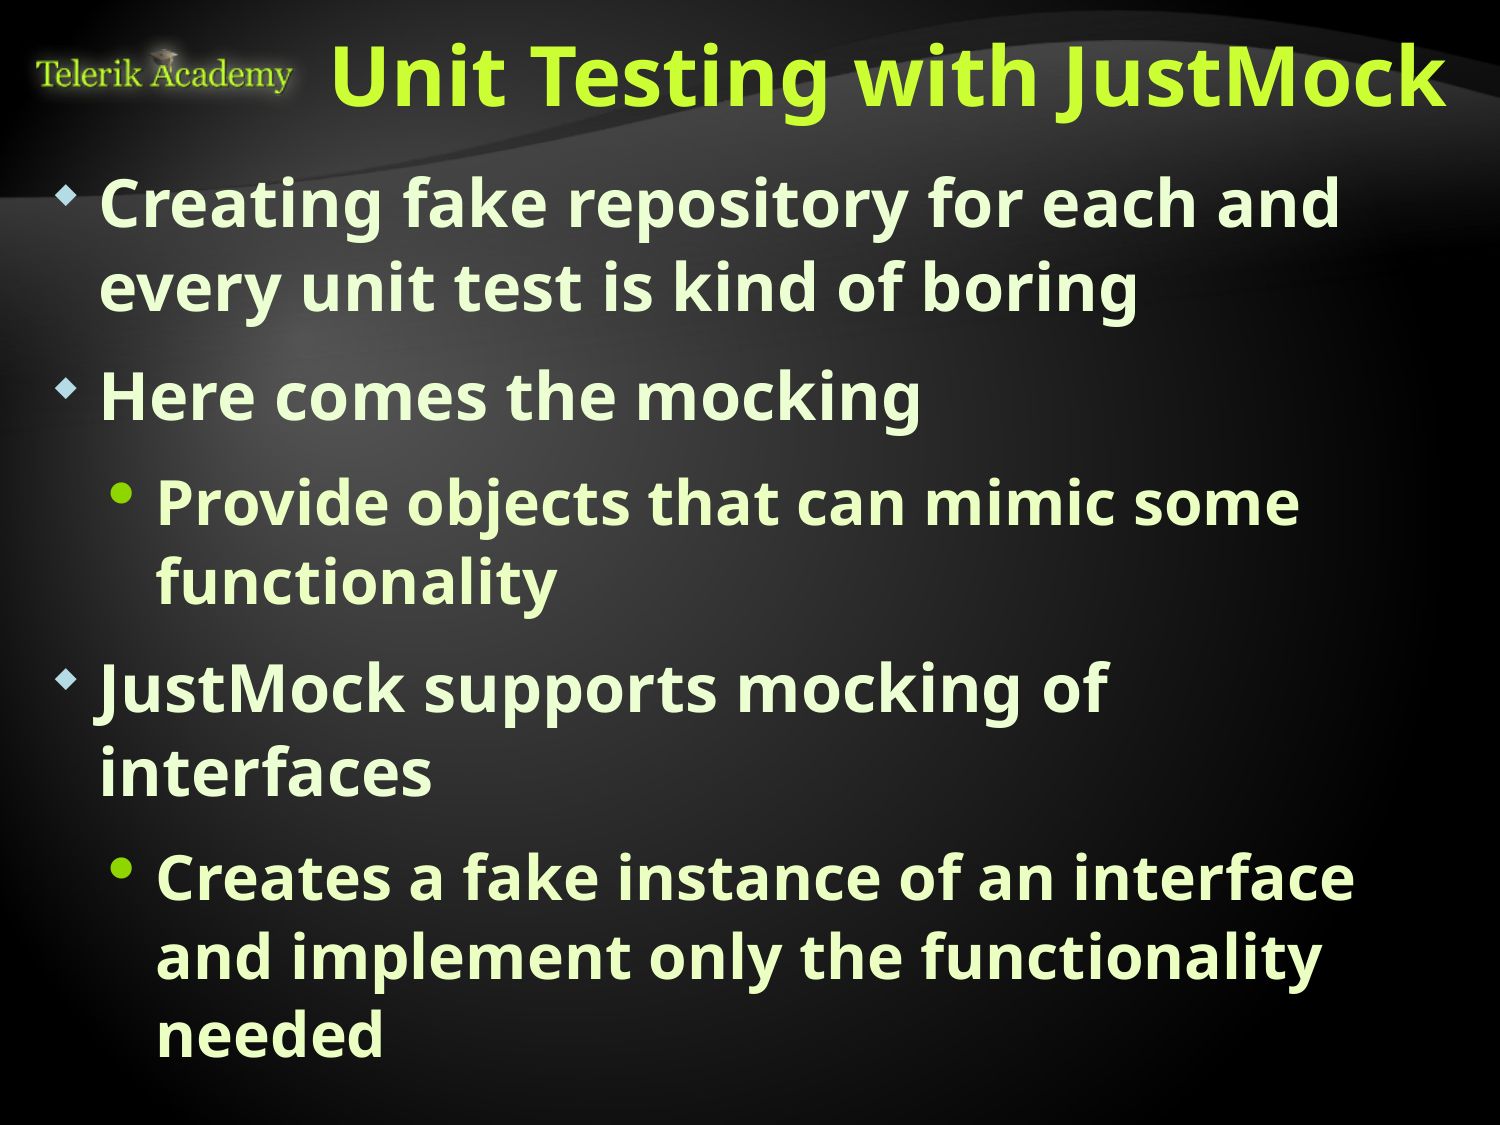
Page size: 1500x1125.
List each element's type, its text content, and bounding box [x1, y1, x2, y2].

picture [0, 0, 1500, 1125]
list Creating fake repository for each and every unit test is kind of boring Here comes the mocking Provide objects that can mimic some functionality JustMock supports mocking of interfaces Creates a fake instance of an interface and implement only the functionality needed [37, 149, 1463, 1100]
title Unit Testing with JustMock [300, 12, 1463, 149]
